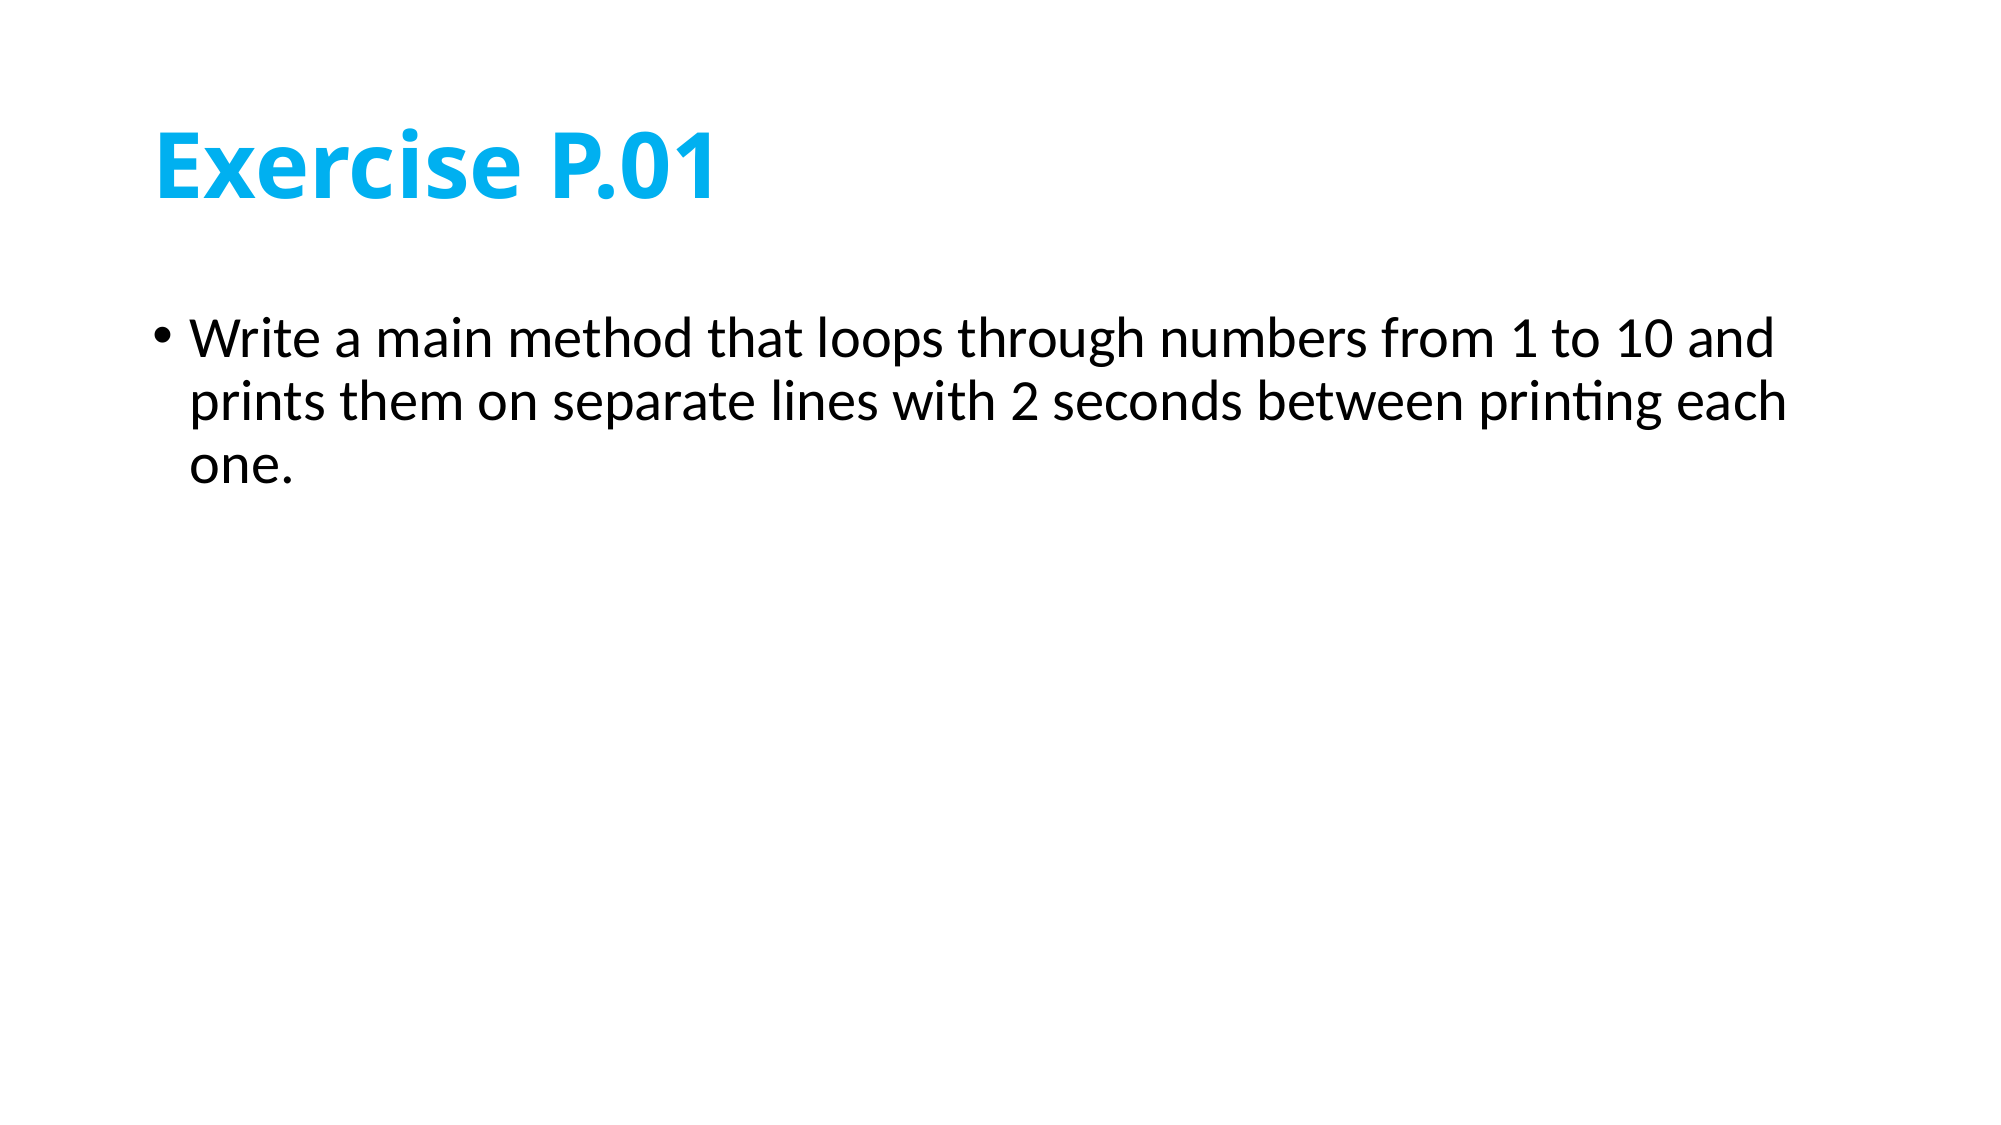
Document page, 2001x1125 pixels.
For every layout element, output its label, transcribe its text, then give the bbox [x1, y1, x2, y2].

title Exercise P.01 [137, 59, 1863, 278]
list Write a main method that loops through numbers from 1 to 10 and prints them on separate lines with 2 seconds between printing each one. [137, 299, 1863, 1014]
